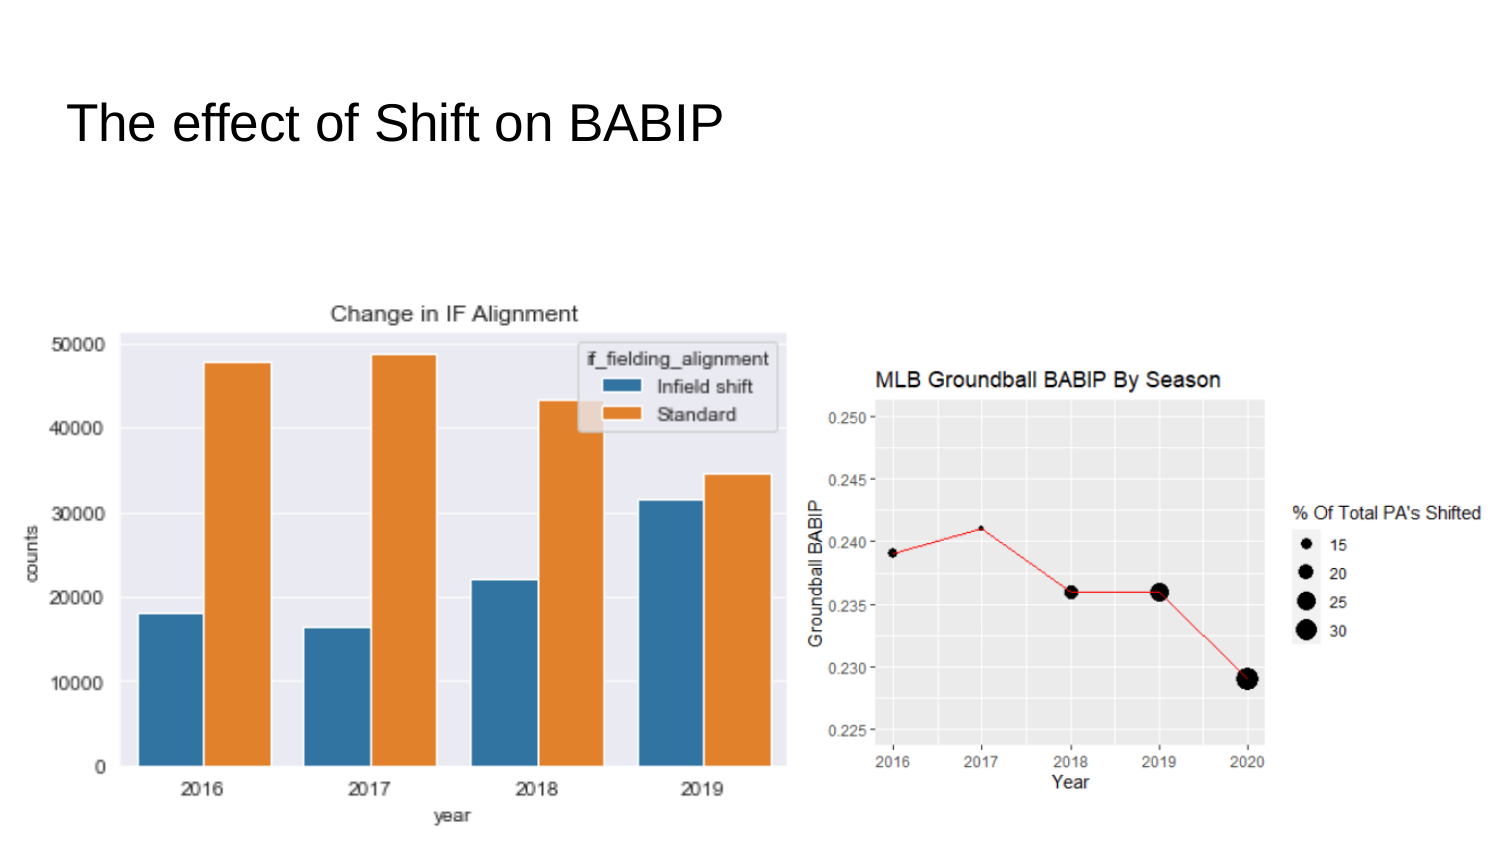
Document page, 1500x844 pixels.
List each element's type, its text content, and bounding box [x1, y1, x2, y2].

title The effect of Shift on BABIP [51, 72, 1449, 167]
picture [10, 291, 1500, 838]
